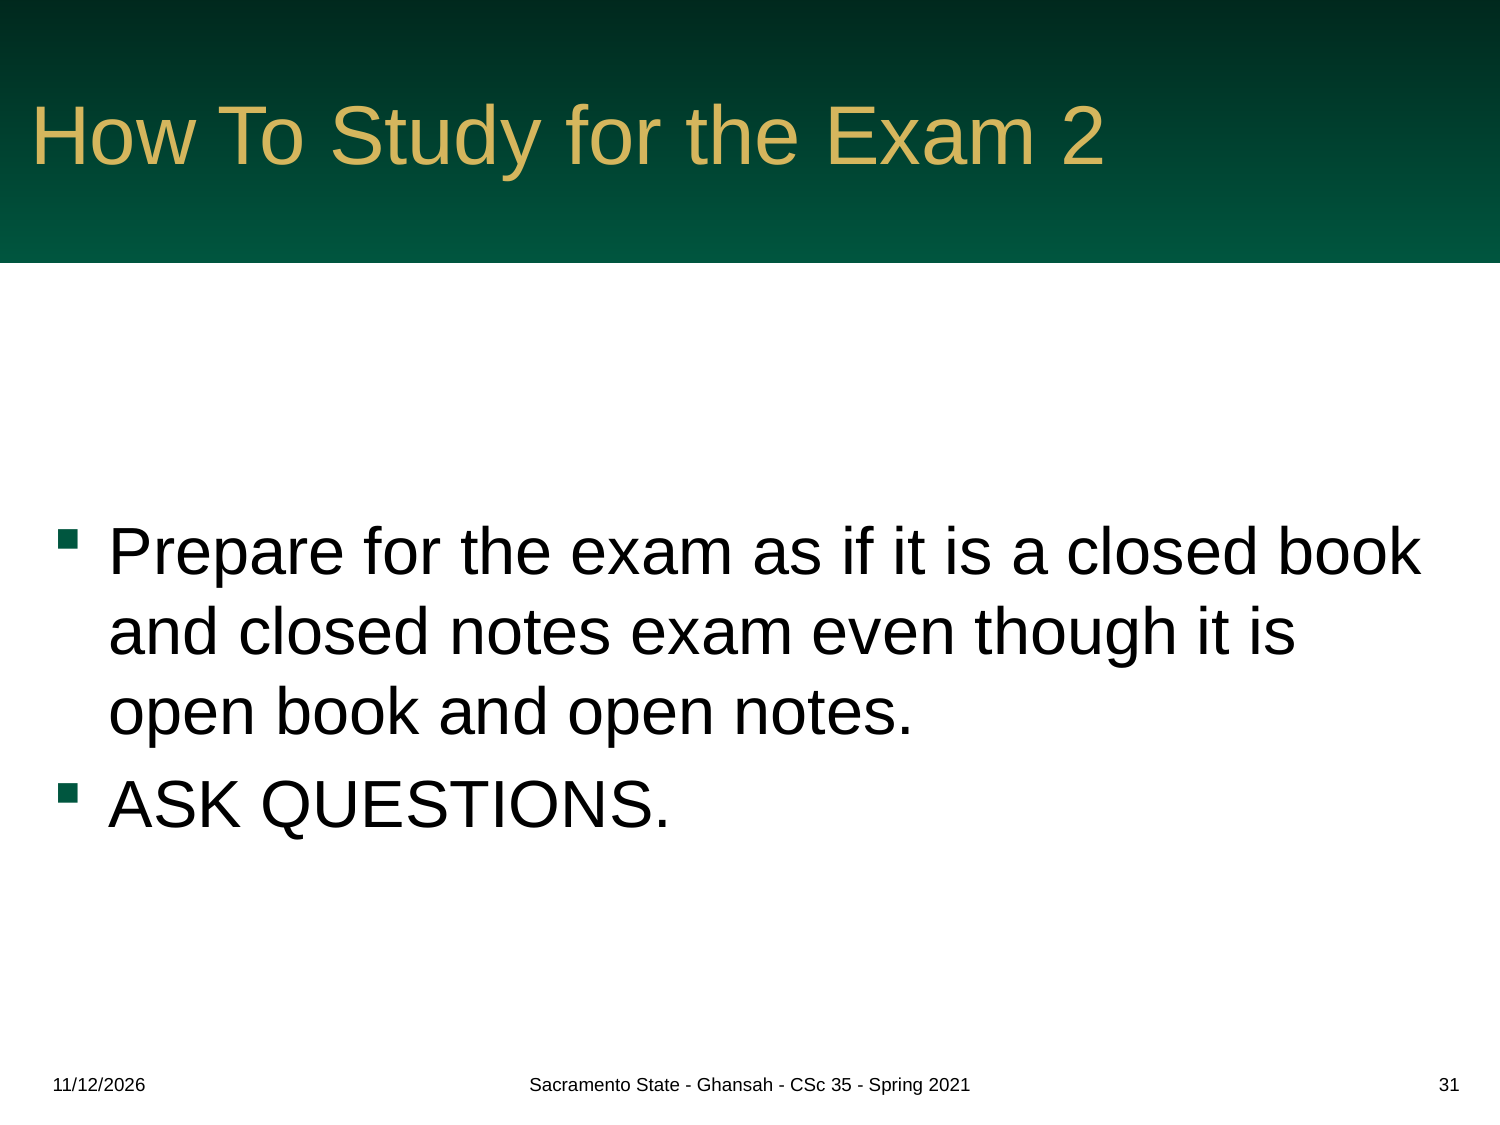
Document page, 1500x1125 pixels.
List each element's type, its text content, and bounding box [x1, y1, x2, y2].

footer Sacramento State - Ghansah - CSc 35 - Spring 2021 [512, 1050, 988, 1104]
list Prepare for the exam as if it is a closed book and closed notes exam even though it is open book and open notes. ASK QUESTIONS. [37, 299, 1463, 1050]
title How To Study for the Exam 2 [0, 0, 1500, 263]
slide_number 31 [1125, 1050, 1475, 1104]
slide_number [37, 1050, 388, 1104]
